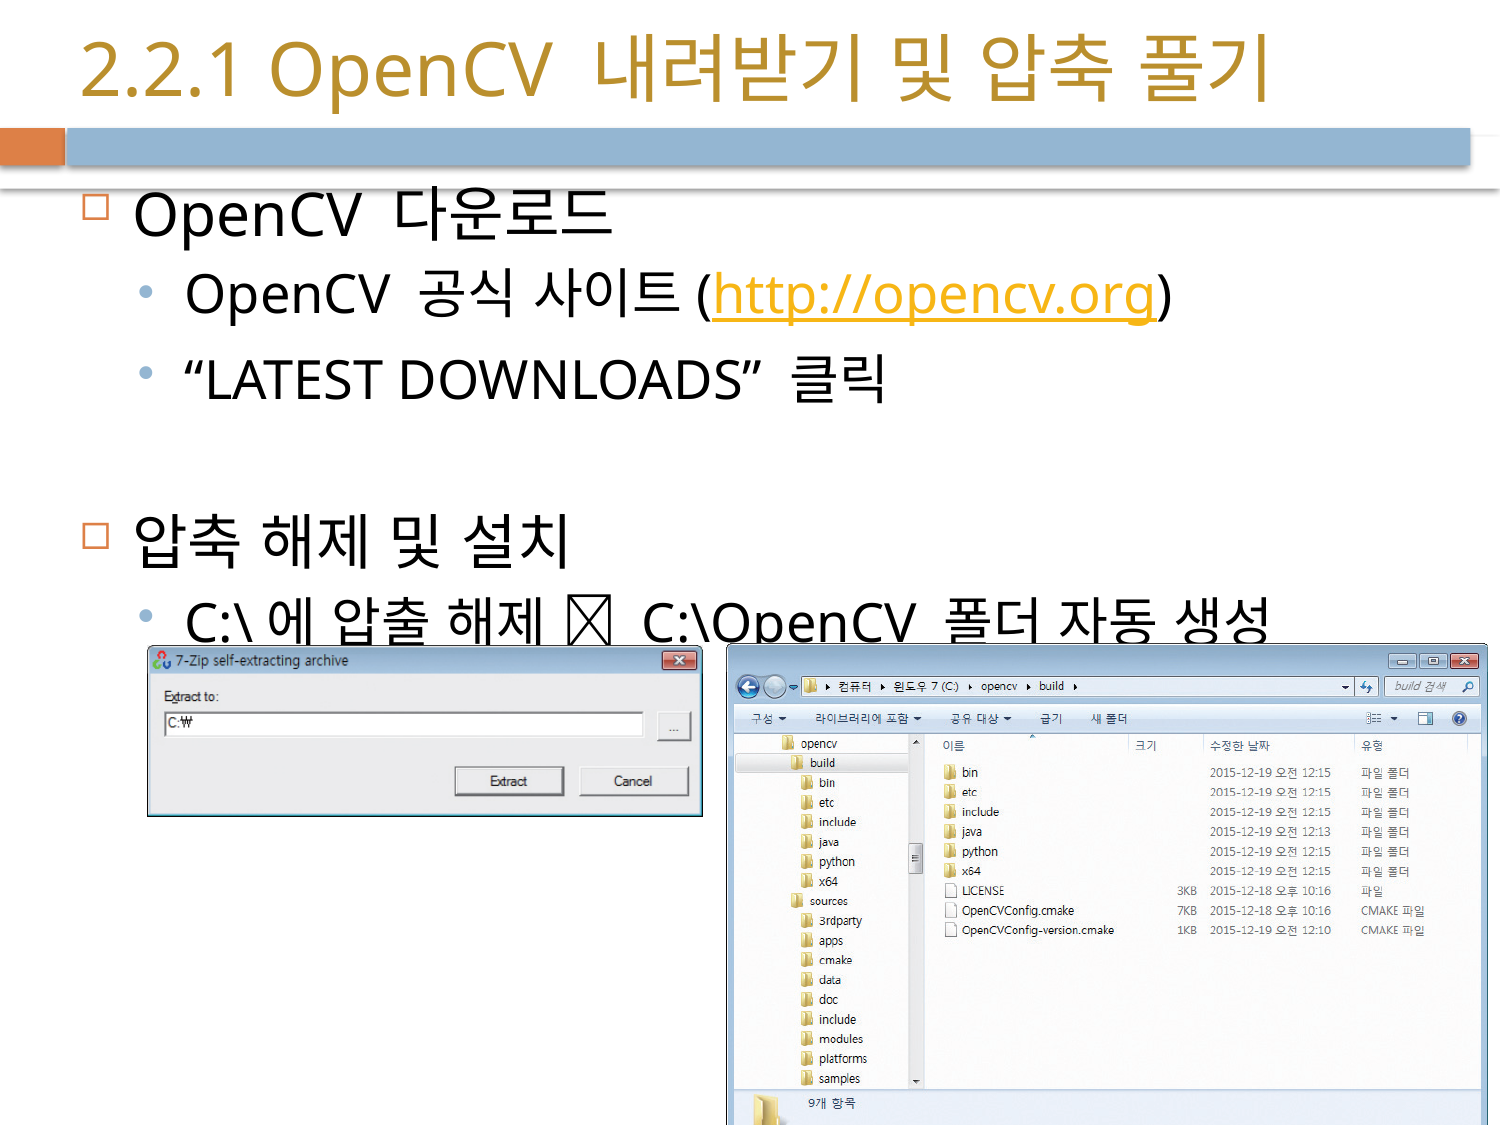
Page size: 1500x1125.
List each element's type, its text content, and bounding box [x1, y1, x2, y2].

title 2.2.1 OpenCV 내려받기 및 압축 풀기 [64, 7, 1471, 126]
list OpenCV 다운로드 OpenCV 공식 사이트(http://opencv.org) “LATEST DOWNLOADS” 클릭 압축 해제 및 설치 C:\에 압출 해제  C:\OpenCV 폴더 자동 생성 [64, 168, 1471, 1055]
picture [725, 642, 1488, 1125]
picture [147, 644, 704, 817]
